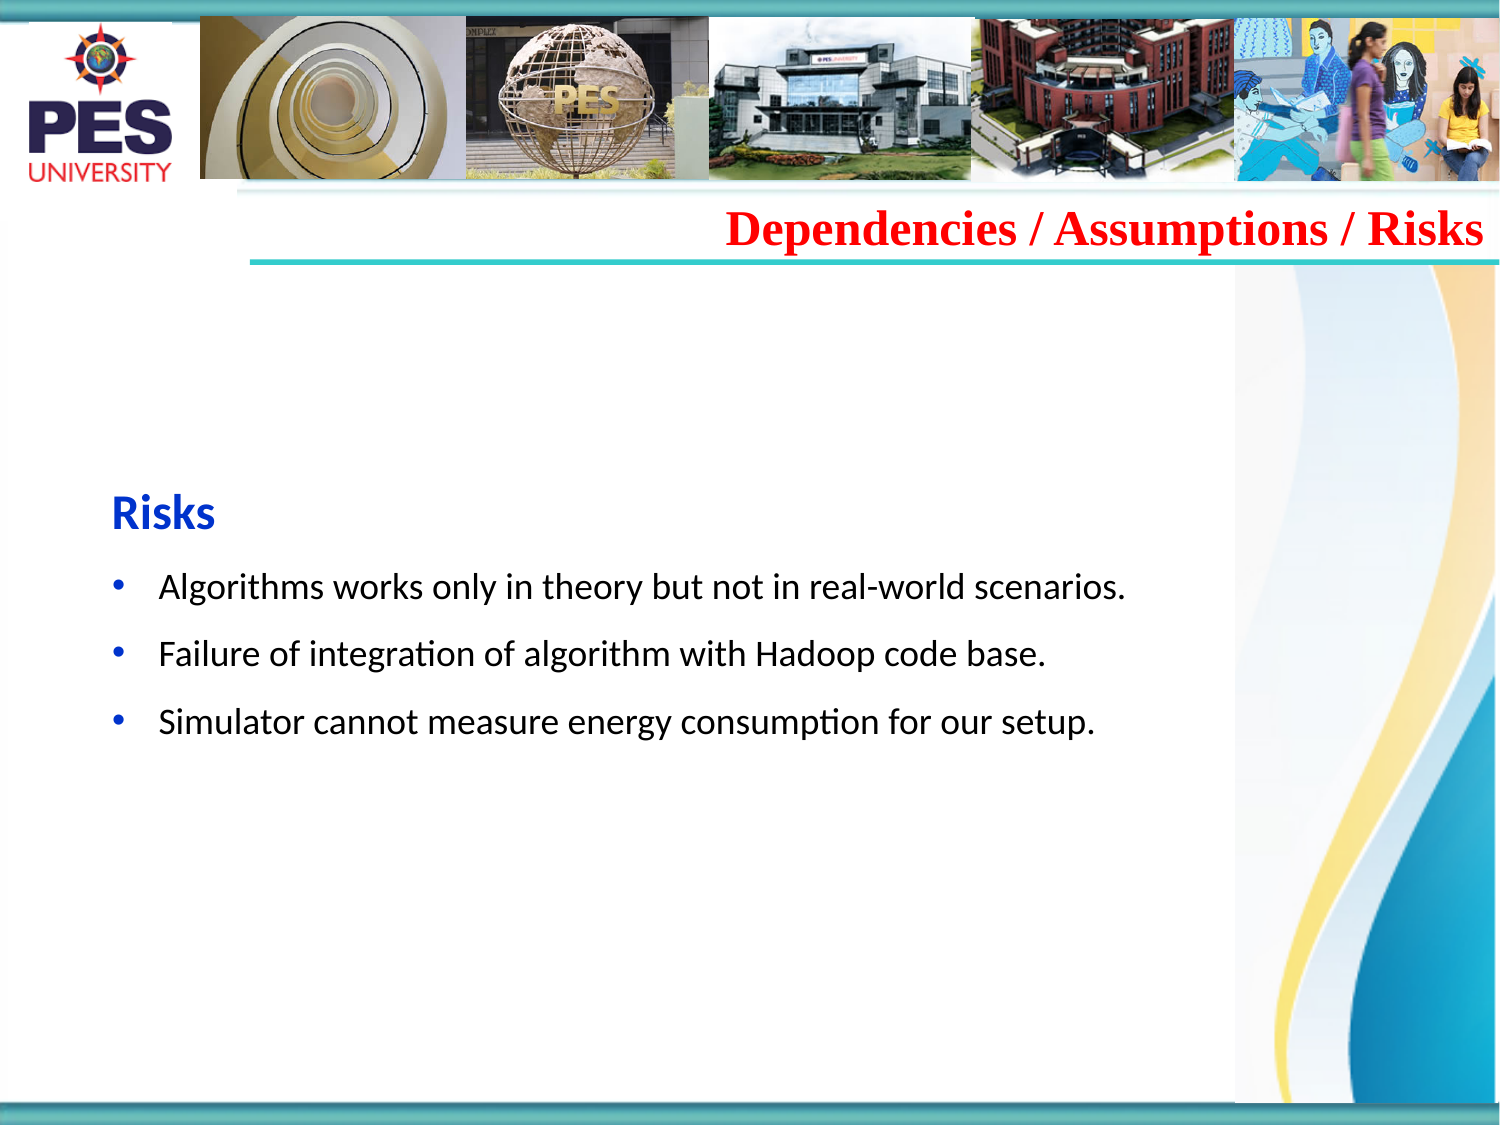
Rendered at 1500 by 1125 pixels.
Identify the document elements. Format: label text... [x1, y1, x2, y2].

picture [0, 0, 1500, 187]
picture [0, 222, 1500, 1125]
text_box Risks Algorithms works only in theory but not in real-world scenarios. Failure of integration of algorithm with Hadoop code base. Simulator cannot measure energy consumption for our setup. [96, 293, 1246, 898]
text_box Dependencies / Assumptions / Risks [224, 187, 1500, 263]
